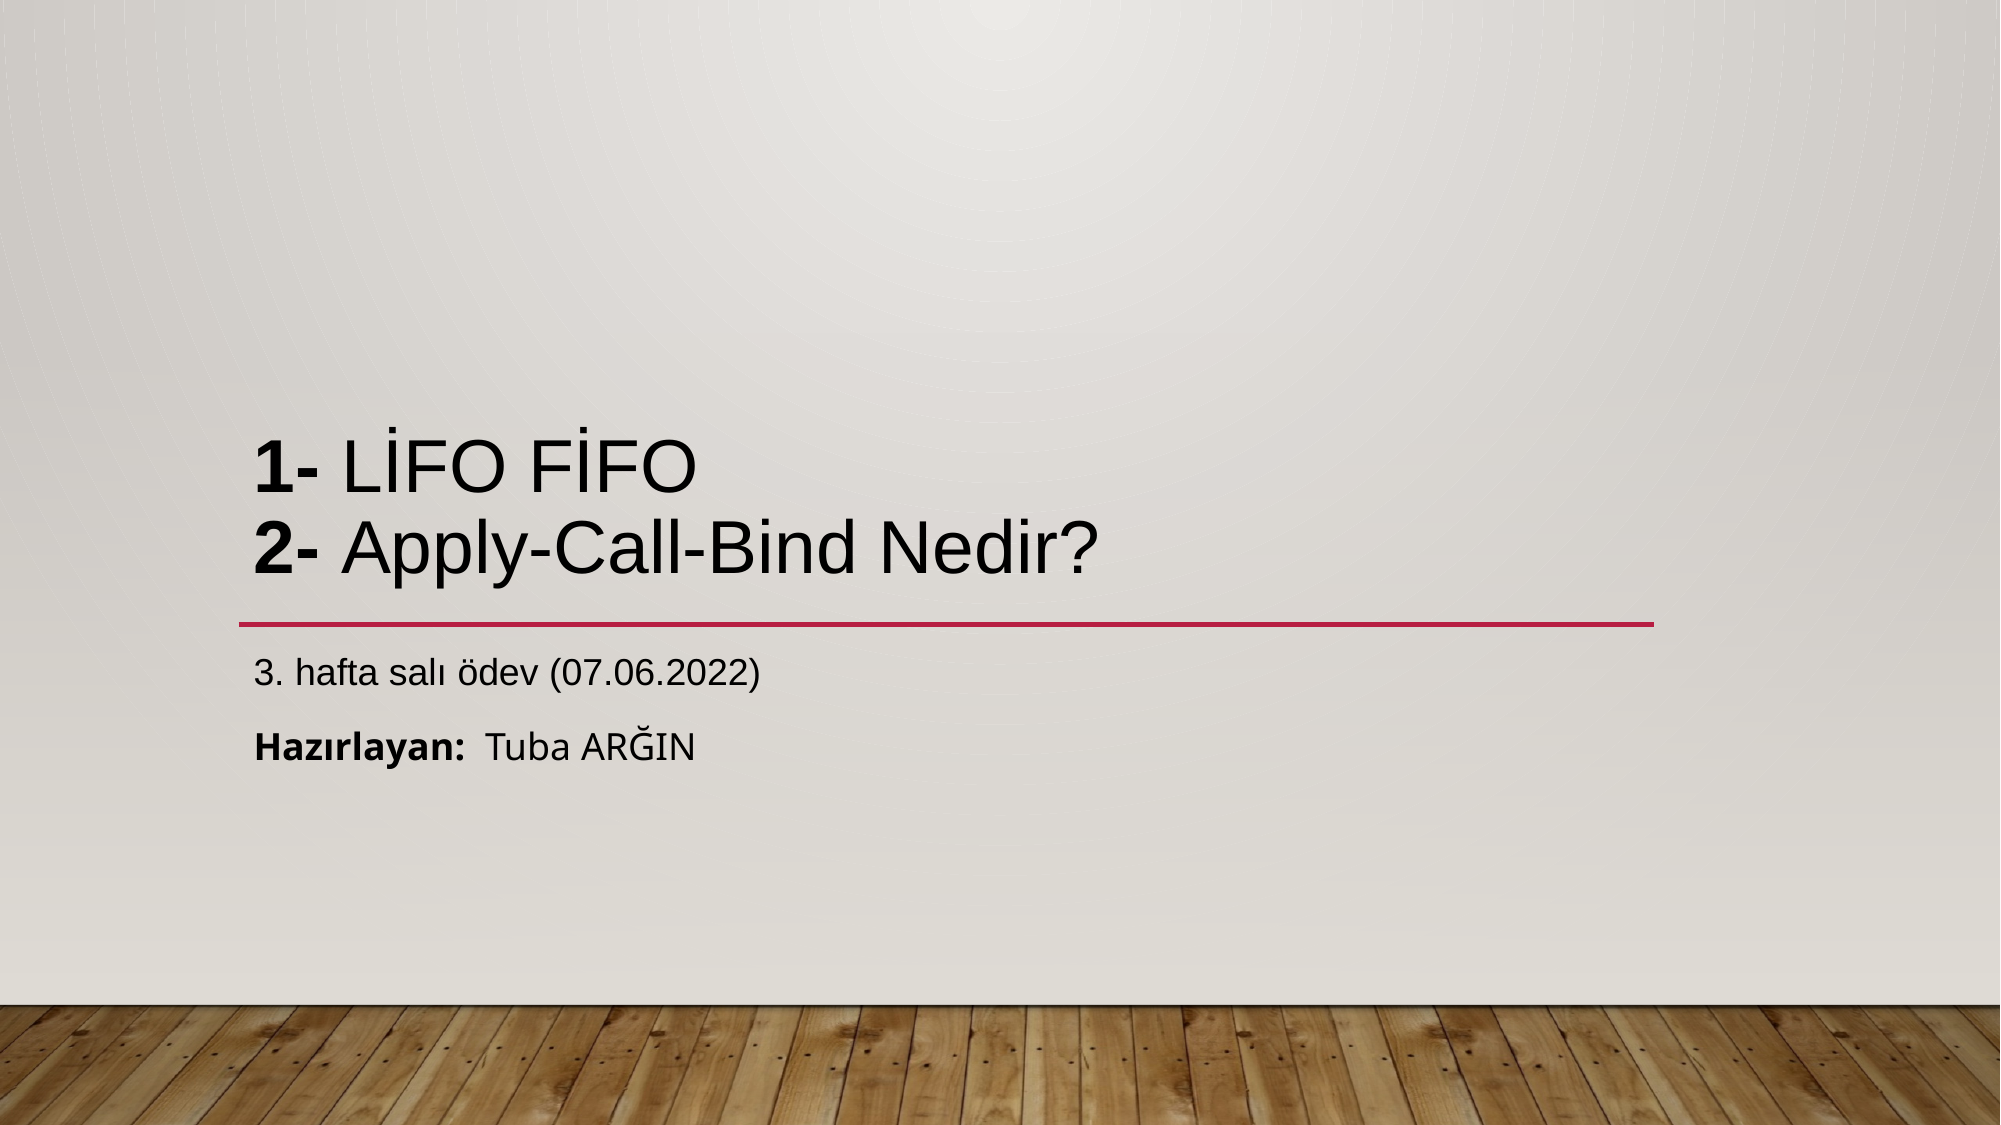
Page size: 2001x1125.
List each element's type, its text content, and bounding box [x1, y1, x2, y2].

title 1- LİFO FİFO 2- Apply-Call-Bind Nedir? [238, 288, 1657, 598]
list 3. hafta salı ödev (07.06.2022) Hazırlayan: Tuba ARĞIN [238, 624, 1655, 791]
picture [0, 1005, 2000, 1125]
